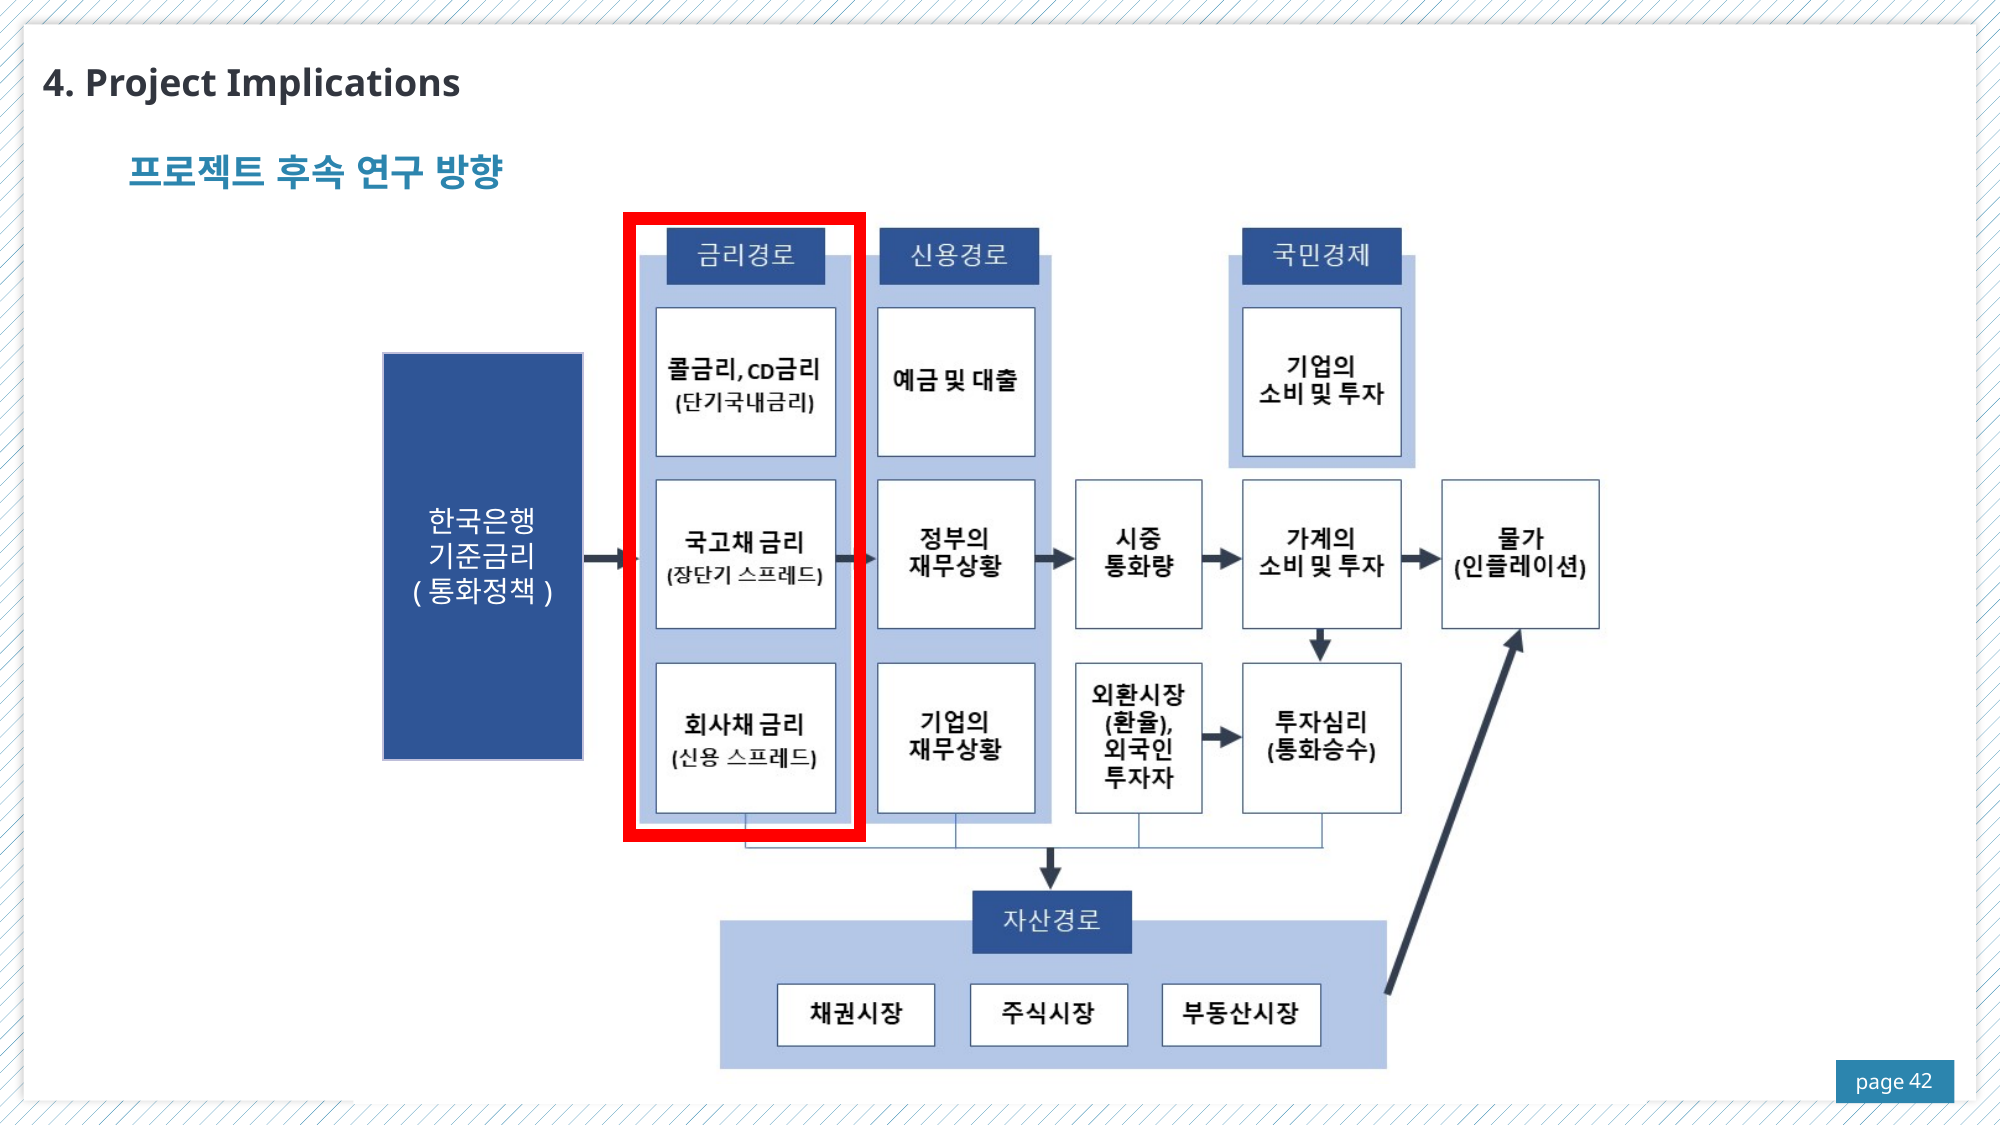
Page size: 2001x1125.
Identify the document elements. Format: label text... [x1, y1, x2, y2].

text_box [353, 175, 1647, 1105]
slide_number 42 [1855, 1059, 1948, 1105]
text_box 프로젝트 후속 연구 방향 [113, 141, 520, 202]
text_box 4. Project Implications [28, 51, 477, 112]
